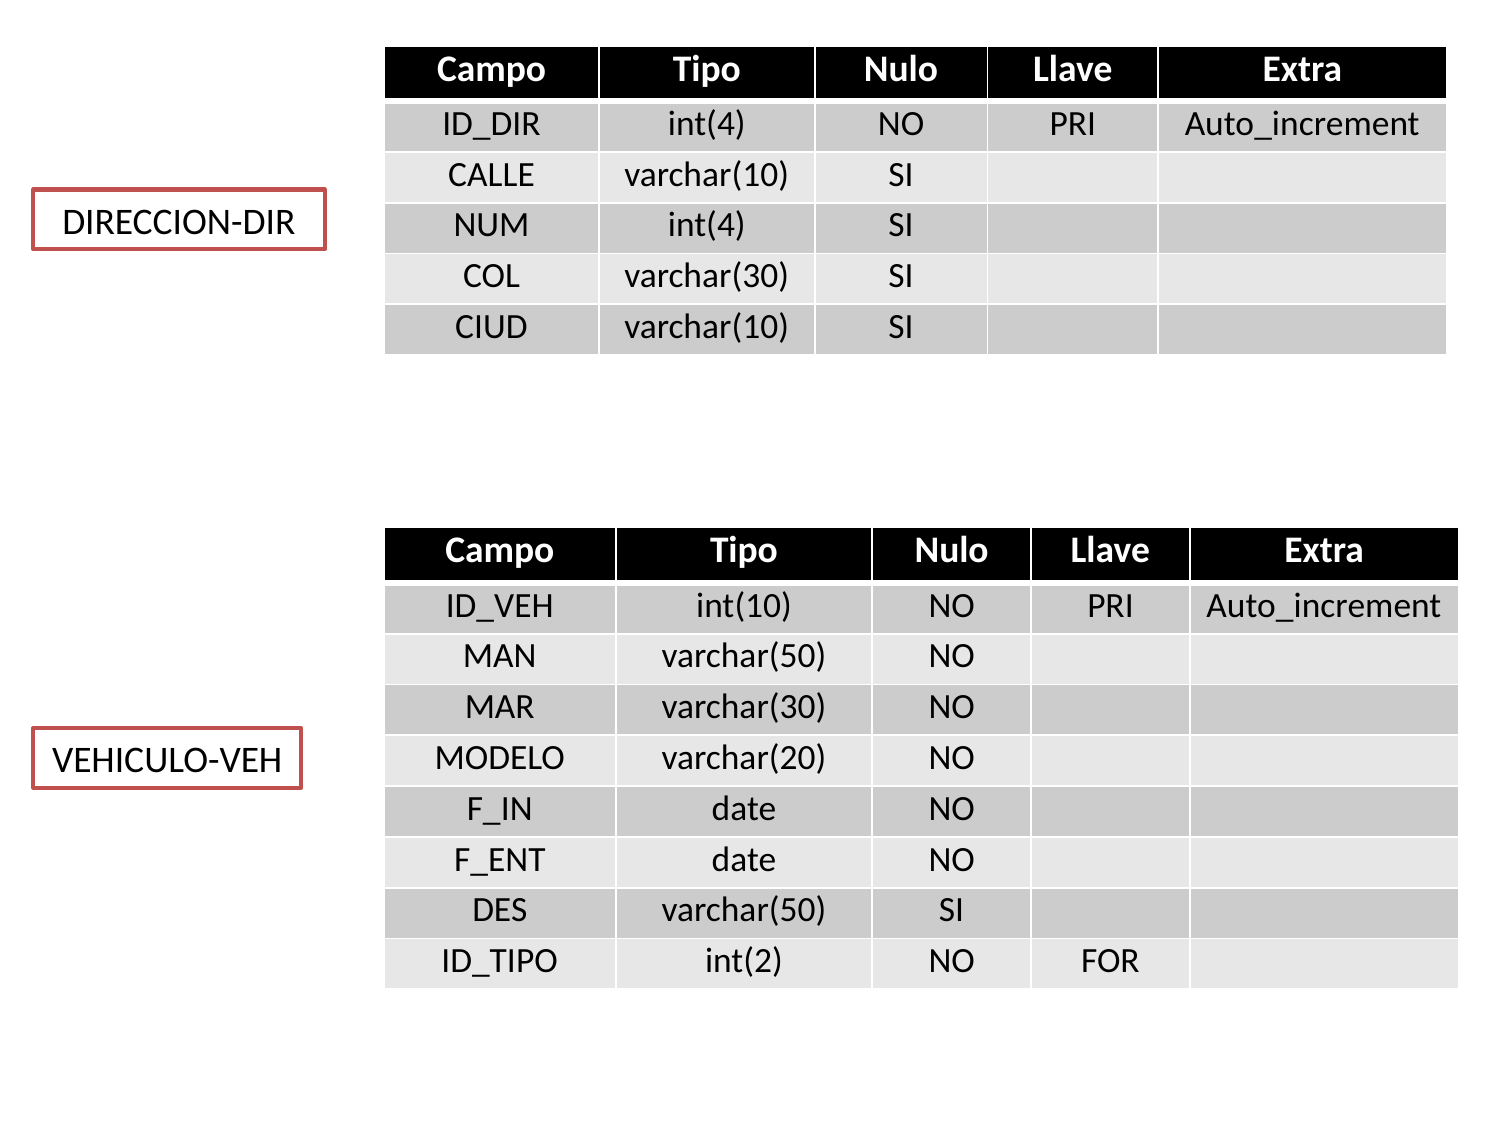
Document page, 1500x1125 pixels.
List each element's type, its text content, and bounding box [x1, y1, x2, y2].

table_cell NO [873, 685, 1030, 734]
table_header Llave [1032, 528, 1189, 580]
table_cell COL [385, 254, 598, 303]
table_cell [1191, 736, 1458, 785]
table_cell [988, 305, 1157, 354]
table_cell [1159, 305, 1446, 354]
table_cell NO [816, 104, 987, 151]
table_cell varchar(50) [617, 635, 871, 684]
table_cell PRI [988, 104, 1157, 151]
table_cell NO [873, 838, 1030, 887]
table_cell ID_TIPO [385, 939, 615, 988]
table_cell [1191, 787, 1458, 836]
table_cell varchar(10) [600, 153, 814, 202]
table_cell [988, 204, 1157, 253]
table_cell SI [873, 889, 1030, 938]
table_cell [988, 153, 1157, 202]
table_cell [1032, 736, 1189, 785]
table_header Campo [385, 47, 598, 98]
table_cell date [617, 787, 871, 836]
table_header Extra [1159, 47, 1446, 98]
table_cell int(10) [617, 586, 871, 633]
table_header Campo [385, 528, 615, 580]
table_cell NO [873, 787, 1030, 836]
table_cell NO [873, 586, 1030, 633]
table_cell FOR [1032, 939, 1189, 988]
table_cell NO [873, 635, 1030, 684]
table_cell int(2) [617, 939, 871, 988]
table_cell [1191, 889, 1458, 938]
table_cell varchar(30) [600, 254, 814, 303]
table_cell [1032, 685, 1189, 734]
table_cell varchar(20) [617, 736, 871, 785]
table_cell [1032, 787, 1189, 836]
table_cell PRI [1032, 586, 1189, 633]
table_cell varchar(10) [600, 305, 814, 354]
table_cell [1191, 635, 1458, 684]
table_cell NO [873, 736, 1030, 785]
table_cell [1191, 685, 1458, 734]
table_cell [1191, 838, 1458, 887]
table_cell ID_DIR [385, 104, 598, 151]
text_box DIRECCION-DIR [31, 187, 327, 251]
table_cell F_ENT [385, 838, 615, 887]
table_cell [1032, 889, 1189, 938]
table_cell int(4) [600, 104, 814, 151]
table_cell SI [816, 204, 987, 253]
table_cell ID_VEH [385, 586, 615, 633]
table_cell int(4) [600, 204, 814, 253]
table_cell SI [816, 153, 987, 202]
table_cell F_IN [385, 787, 615, 836]
table_cell varchar(30) [617, 685, 871, 734]
table_cell [1032, 635, 1189, 684]
table_header Extra [1191, 528, 1458, 580]
table_cell NO [873, 939, 1030, 988]
table_cell date [617, 838, 871, 887]
table_header Llave [988, 47, 1157, 98]
table_cell CIUD [385, 305, 598, 354]
table_cell SI [816, 305, 987, 354]
table_header Tipo [617, 528, 871, 580]
table_cell CALLE [385, 153, 598, 202]
table_cell NUM [385, 204, 598, 253]
table_cell MAN [385, 635, 615, 684]
table_header Nulo [816, 47, 987, 98]
table_cell DES [385, 889, 615, 938]
table_header Nulo [873, 528, 1030, 580]
table_cell MODELO [385, 736, 615, 785]
table_cell varchar(50) [617, 889, 871, 938]
table_cell MAR [385, 685, 615, 734]
table_cell [1032, 838, 1189, 887]
table_cell [1159, 153, 1446, 202]
table_cell Auto_increment [1191, 586, 1458, 633]
table_cell [1191, 939, 1458, 988]
table_cell SI [816, 254, 987, 303]
table_cell [988, 254, 1157, 303]
table_cell Auto_increment [1159, 104, 1446, 151]
table_cell [1159, 204, 1446, 253]
table_header Tipo [600, 47, 814, 98]
table_cell [1159, 254, 1446, 303]
text_box VEHICULO-VEH [31, 726, 303, 790]
